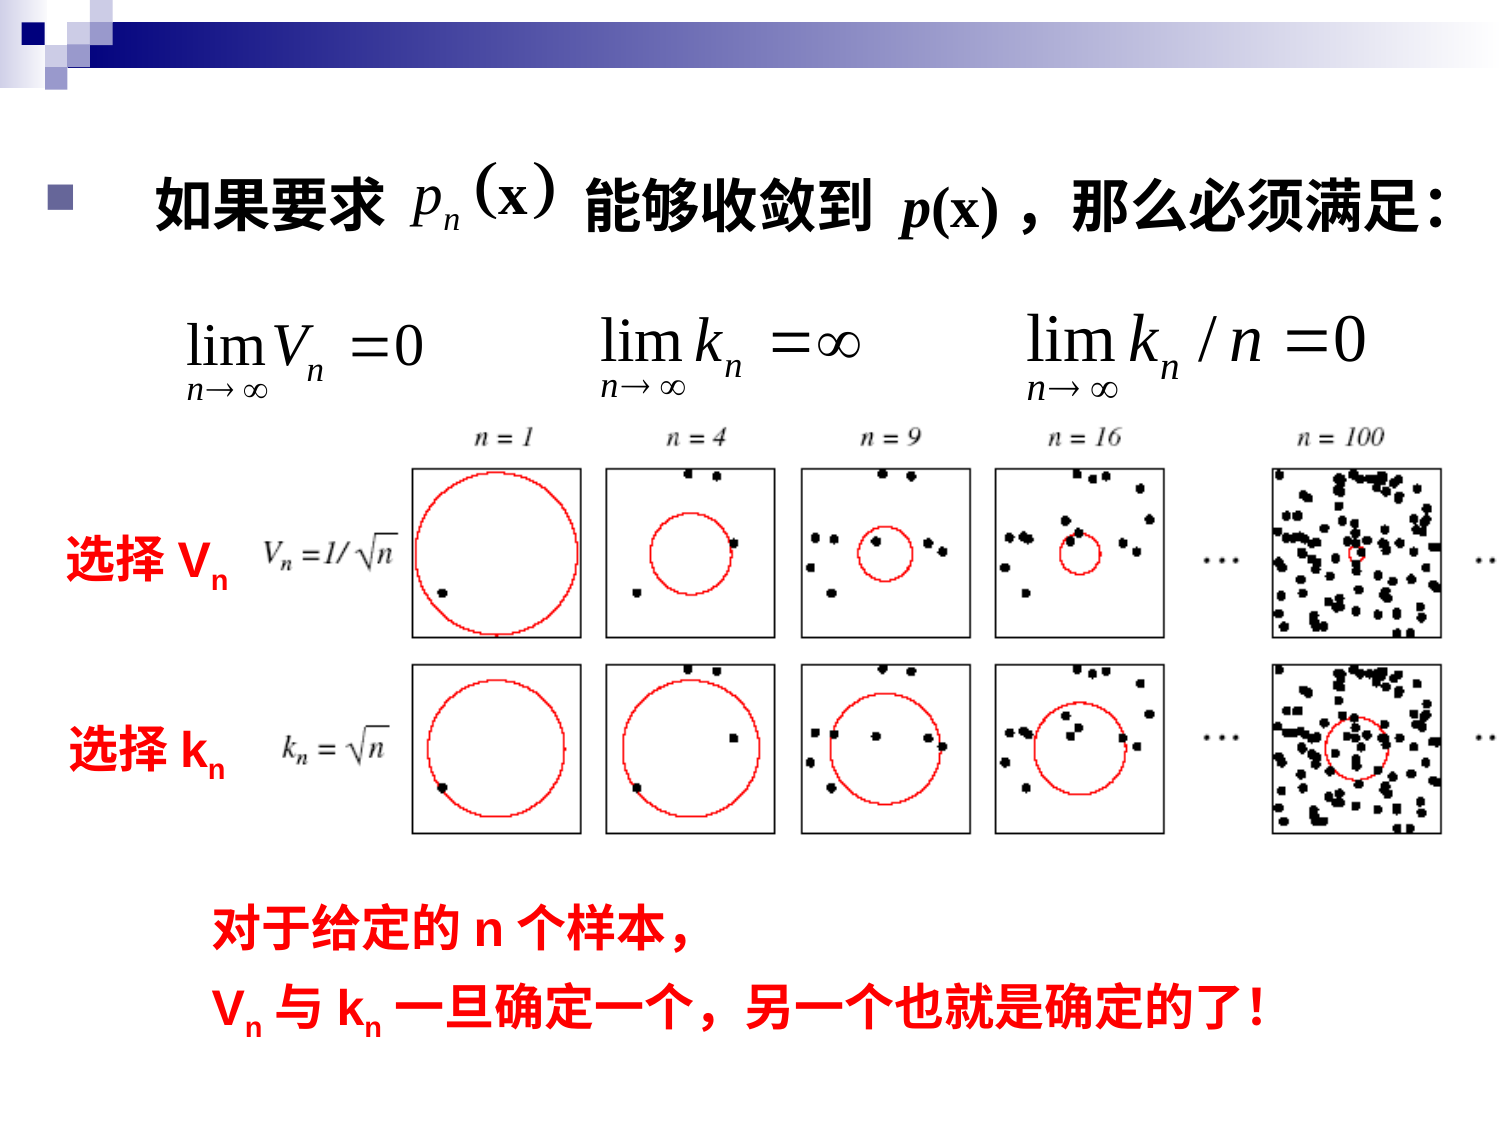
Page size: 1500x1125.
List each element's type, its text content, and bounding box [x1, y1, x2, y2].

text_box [1013, 293, 1380, 400]
list 如果要求 [29, 160, 718, 849]
text_box 能够收敛到 p(x)，那么必须满足： [561, 175, 1453, 246]
text_box 对于给定的n个样本， Vn与kn一旦确定一个，另一个也就是确定的了！ [0, 901, 1500, 1044]
picture [252, 400, 1500, 850]
text_box 选择kn [53, 715, 241, 786]
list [395, 150, 561, 251]
text_box 选择Vn [50, 526, 244, 596]
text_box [174, 305, 435, 415]
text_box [588, 298, 872, 400]
